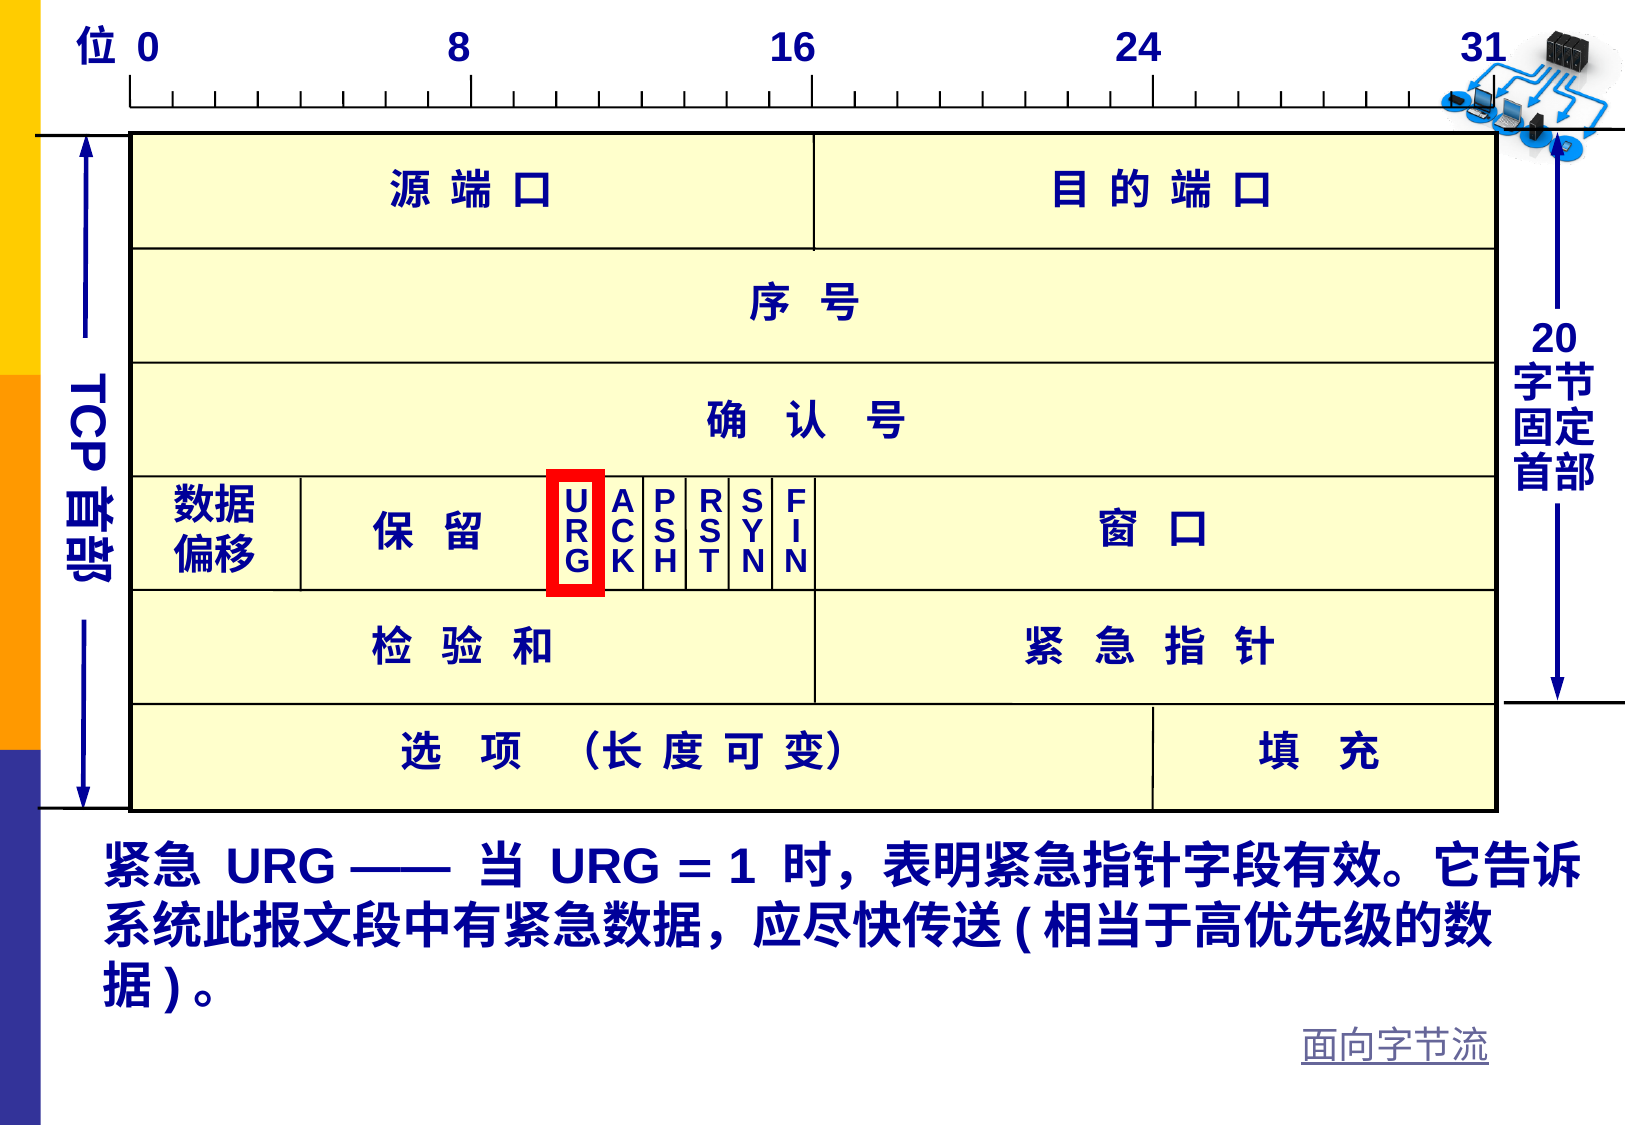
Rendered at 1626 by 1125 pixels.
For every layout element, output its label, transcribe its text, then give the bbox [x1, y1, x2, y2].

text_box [34, 12, 1625, 813]
text_box 紧急 URG —— 当 URG  1 时，表明紧急指针字段有效。它告诉系统此报文段中有紧急数据，应尽快传送(相当于高优先级的数据)。 [87, 826, 1612, 1021]
text_box 面向字节流 [1286, 1014, 1504, 1084]
